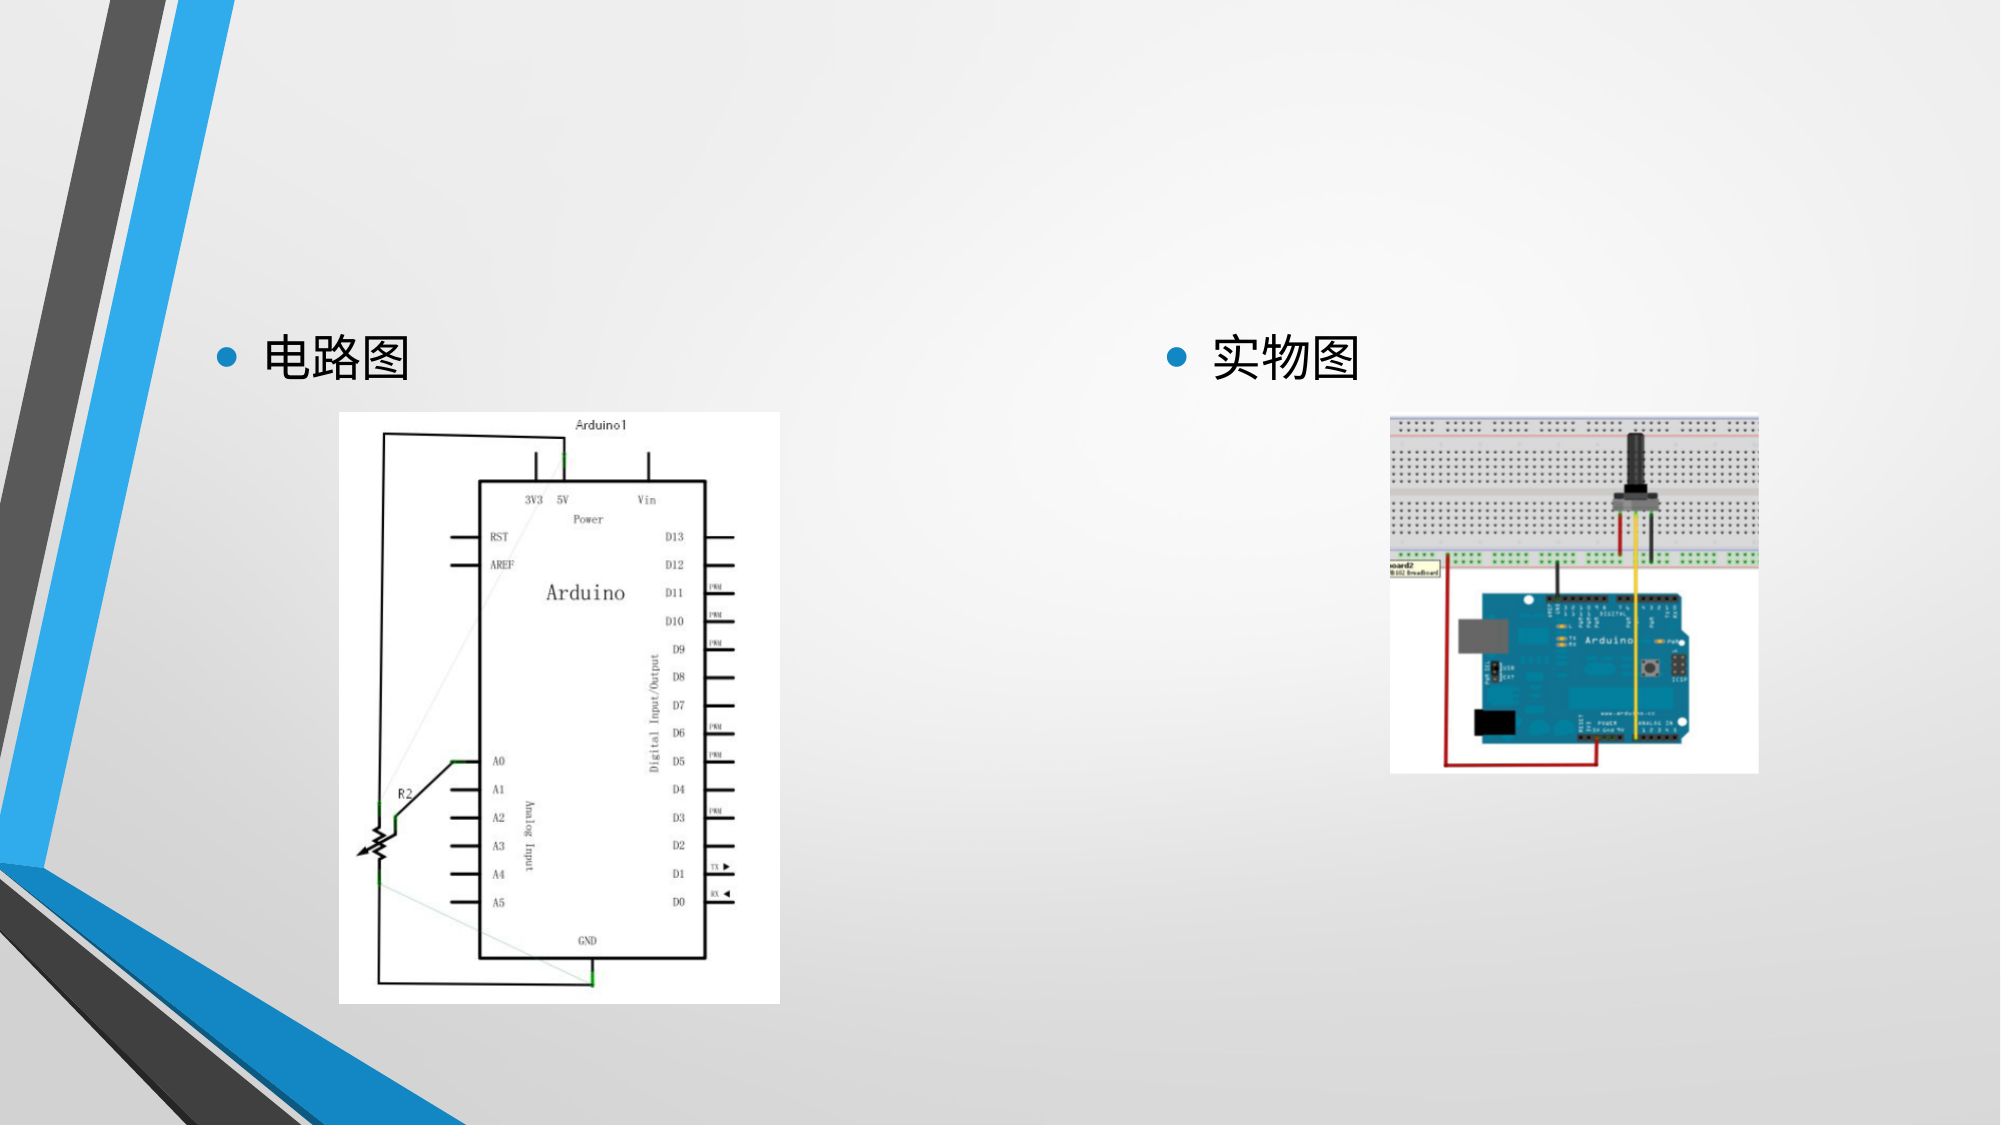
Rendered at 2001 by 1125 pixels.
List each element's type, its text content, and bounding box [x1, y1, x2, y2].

picture [1390, 412, 1760, 775]
picture [339, 412, 781, 1005]
list 实物图 [1149, 299, 2000, 414]
list 电路图 [199, 299, 850, 414]
